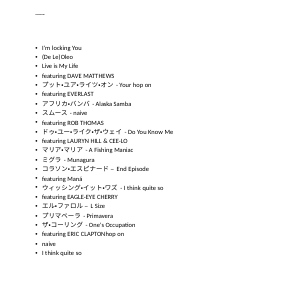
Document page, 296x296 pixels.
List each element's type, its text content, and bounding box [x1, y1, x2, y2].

list I'm locking You (De Le)Oleo Live is My Life featuring DAVE MATTHEWS プット・ユア・ライツ・オン - Your hop on featuring EVERLAST アフリカ・バンバ - Alaska Samba スムース - naive featuring ROB THOMAS ドゥ・ユー・ライク・ザ・ウェイ - Do You Know Me featuring LAURYN HILL & CEE-LO マリア・マリア - A Fishing Maniac ミグラ - Munagura コラソン・エスピナード – End Episode featuring Maná ウィッシング・イット・ワズ - I think quite so featuring EAGLE-EYE CHERRY エル・ファロル – L Size プリマベーラ - Primavera ザ・コーリング - One's Occupation featuring ERIC CLAPTONhop on naive I think quite so [20, 37, 275, 266]
title SUPERNATURAL [20, 7, 275, 24]
